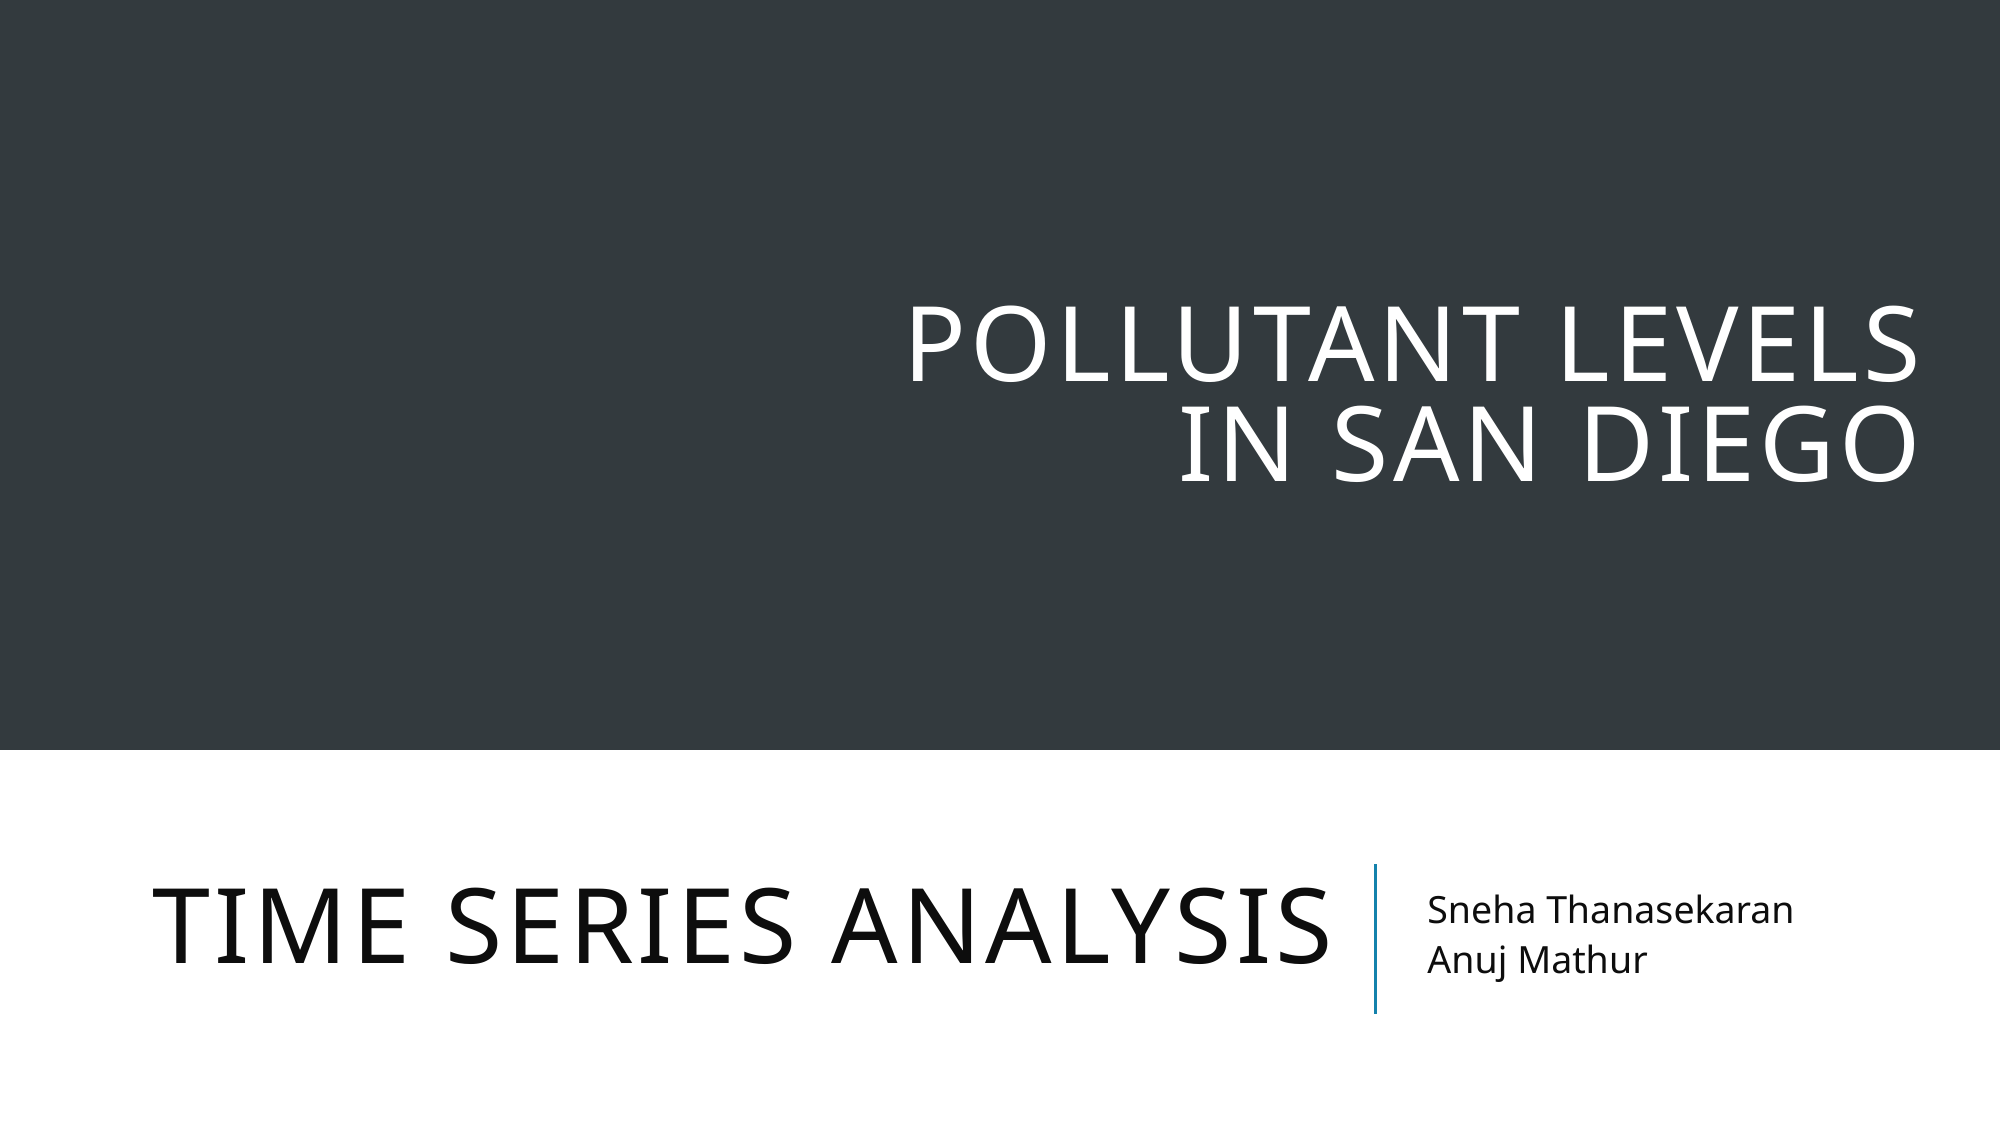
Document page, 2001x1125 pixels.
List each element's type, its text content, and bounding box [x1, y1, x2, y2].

subtitle Sneha Thanasekaran Anuj Mathur [1412, 813, 1938, 1054]
title TIME SERIES ANALYSIS [75, 813, 1350, 1054]
text_box Pollutant Levels IN San DIEGO [662, 281, 1938, 522]
